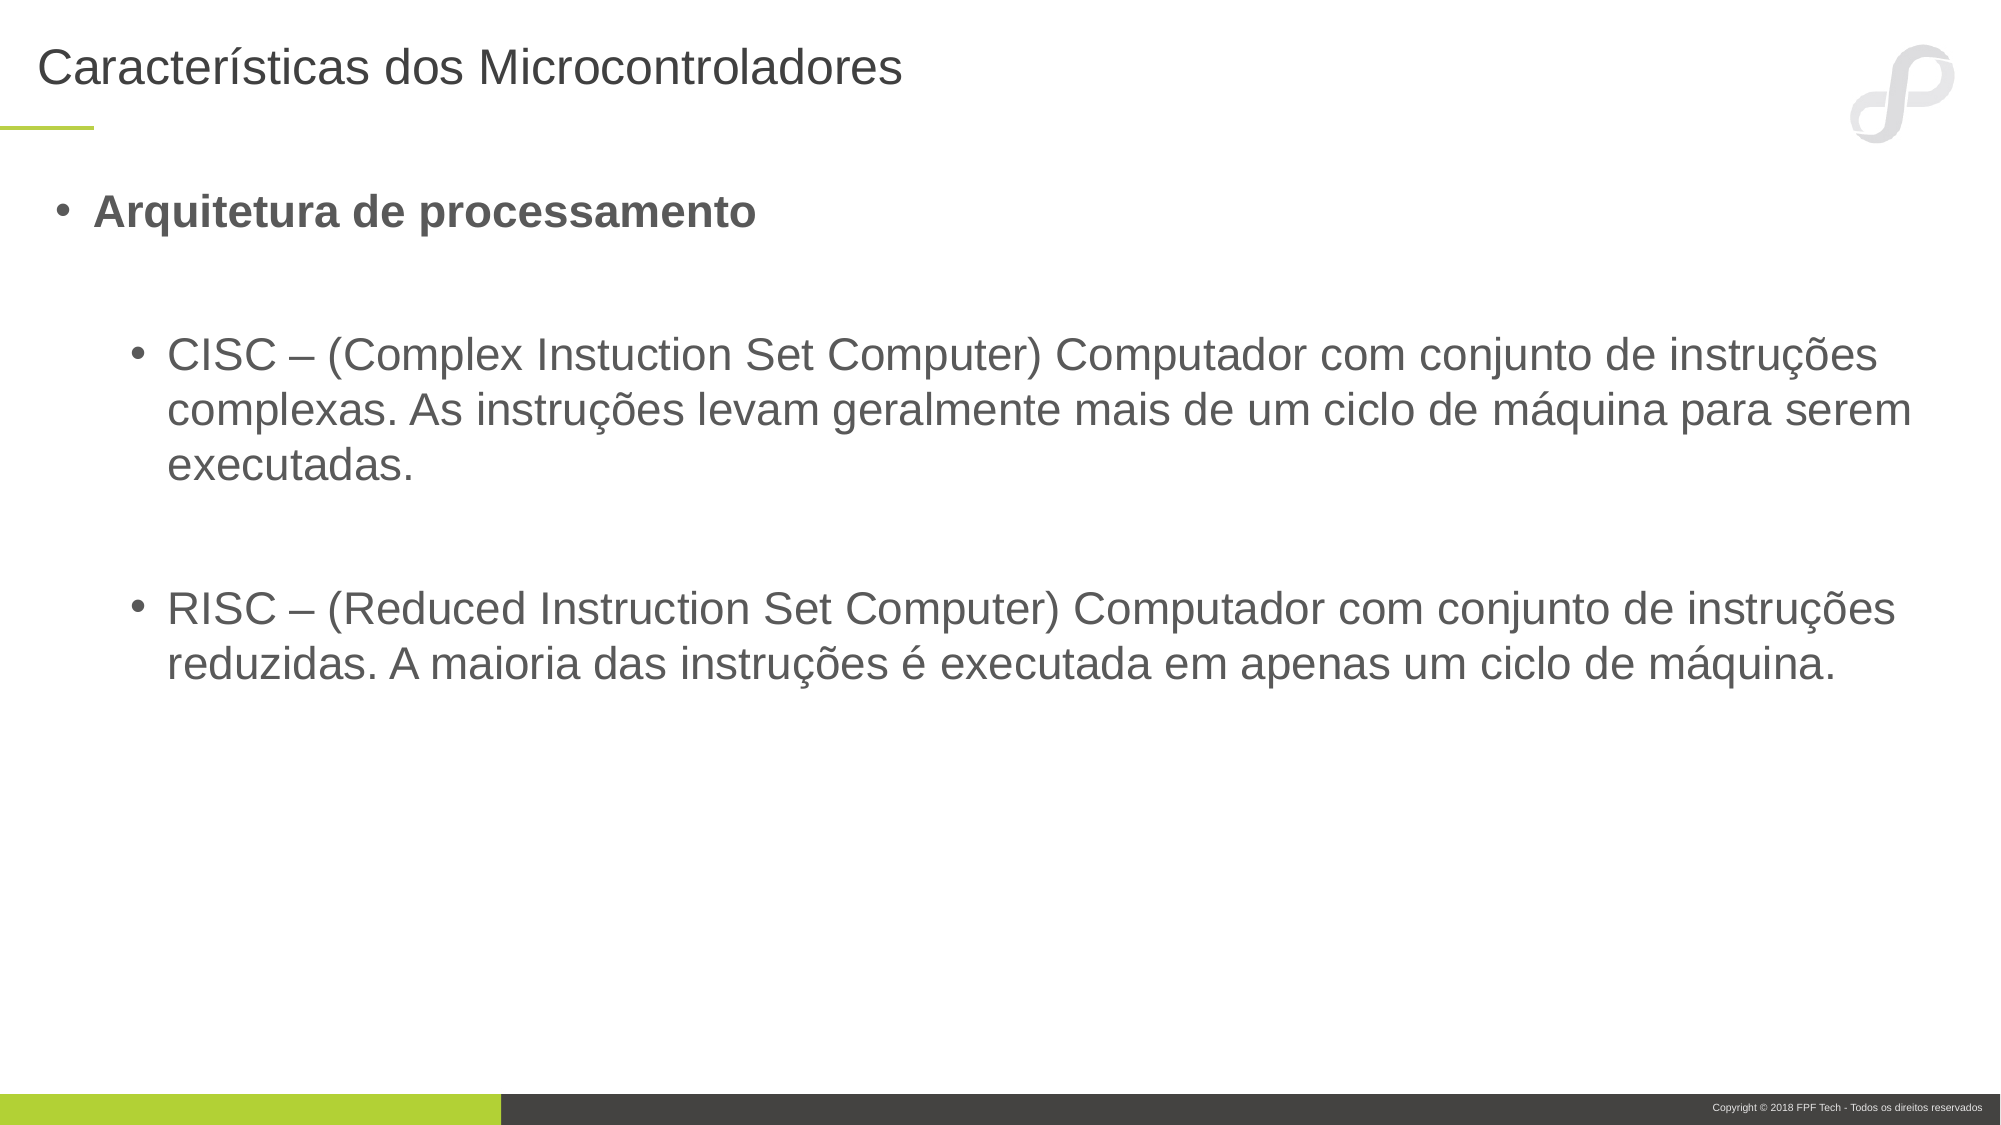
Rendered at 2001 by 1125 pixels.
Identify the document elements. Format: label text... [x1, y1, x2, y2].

title Características dos Microcontroladores [22, 24, 1794, 113]
picture [0, 0, 2001, 1125]
list Arquitetura de processamento CISC – (Complex Instuction Set Computer) Computador com conjunto de instruções complexas. As instruções levam geralmente mais de um ciclo de máquina para serem executadas. RISC – (Reduced Instruction Set Computer) Computador com conjunto de instruções reduzidas. A maioria das instruções é executada em apenas um ciclo de máquina. [40, 174, 1960, 1061]
